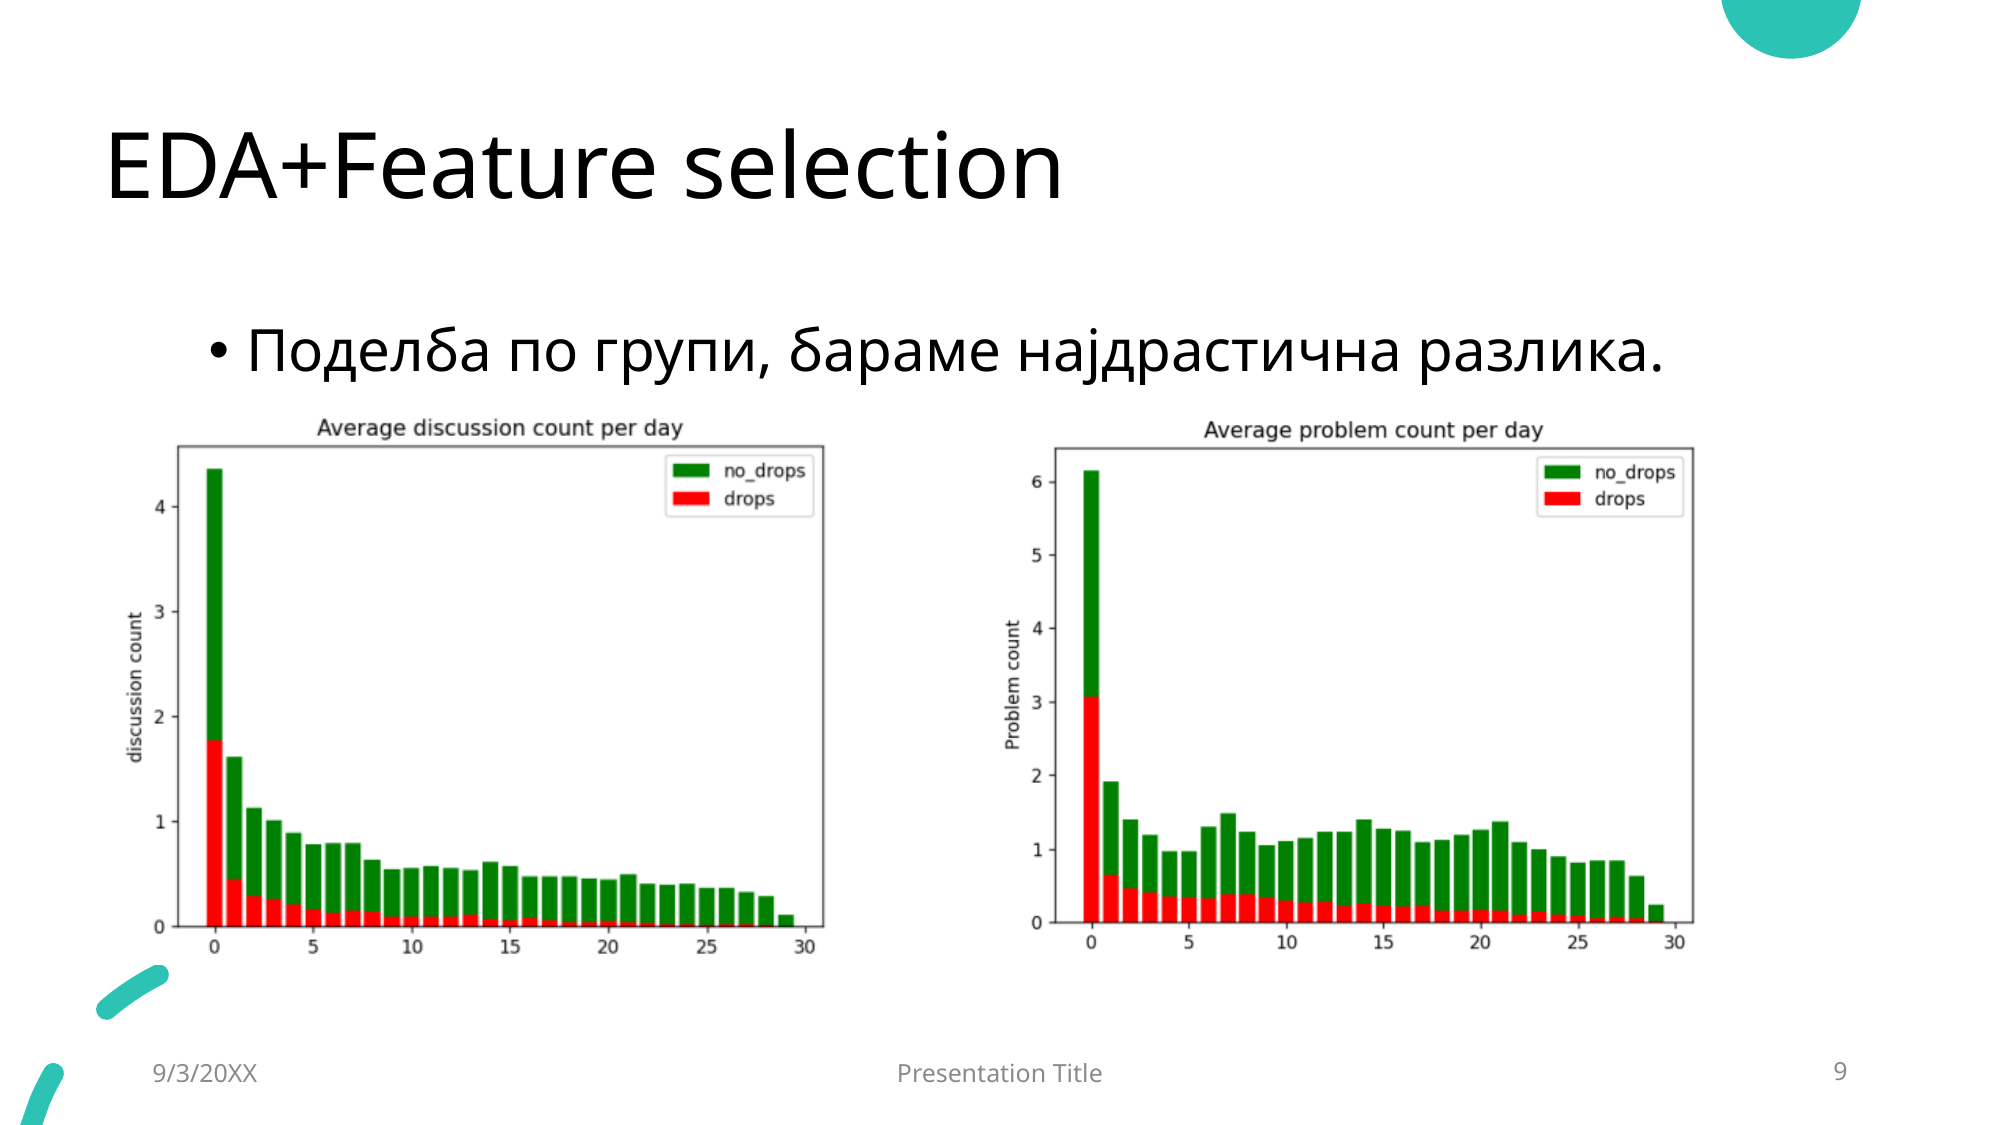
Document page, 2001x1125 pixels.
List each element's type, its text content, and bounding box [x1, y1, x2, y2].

picture [983, 405, 1737, 966]
slide_number 9 [1412, 1042, 1863, 1103]
footer Presentation Title [662, 1042, 1338, 1103]
picture [104, 389, 882, 965]
title EDA+Feature selection [88, 59, 1814, 278]
list Поделба по групи, бараме најдрастична разлика. [193, 313, 1806, 947]
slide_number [137, 1042, 588, 1103]
